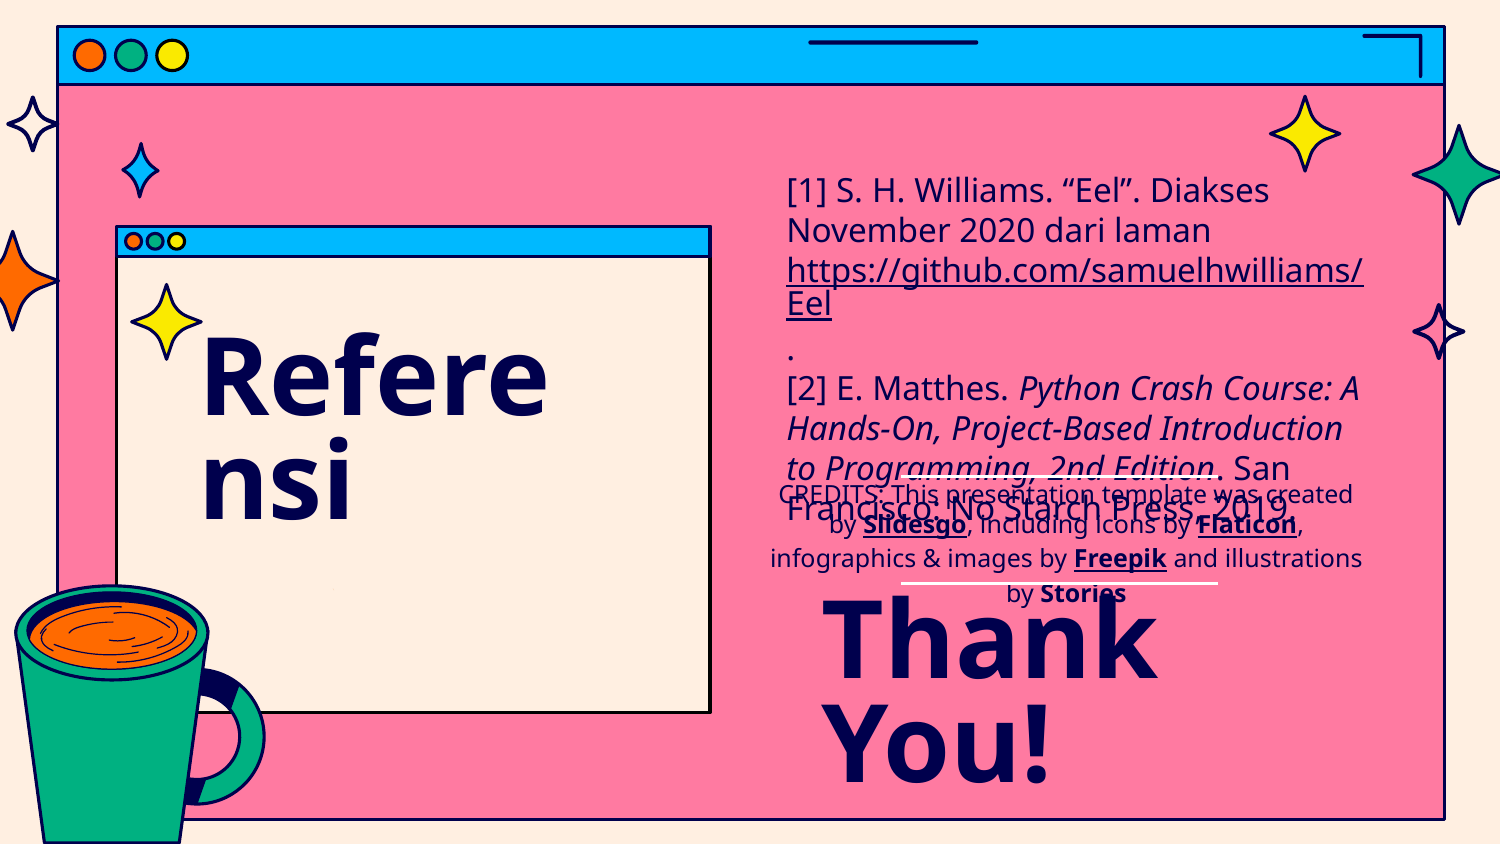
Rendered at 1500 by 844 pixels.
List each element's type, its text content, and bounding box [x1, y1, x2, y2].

text_box [26, 591, 198, 639]
text_box [17, 643, 207, 844]
text_box [131, 284, 202, 360]
text_box [156, 617, 179, 649]
text_box [28, 593, 194, 634]
text_box [1413, 125, 1500, 225]
text_box [28, 600, 198, 670]
text_box [15, 585, 208, 680]
text_box [6, 96, 59, 152]
text_box [122, 143, 159, 197]
text_box [185, 777, 207, 805]
text_box [39, 606, 123, 635]
text_box [31, 603, 195, 668]
text_box [68, 621, 114, 634]
text_box [185, 780, 204, 803]
text_box [1270, 96, 1340, 172]
text_box [116, 630, 189, 663]
text_box [0, 231, 59, 331]
text_box [53, 643, 139, 656]
text_box [198, 685, 265, 805]
text_box [1413, 303, 1465, 360]
subtitle [1] S. H. Williams. “Eel”. Diakses November 2020 dari laman https://github.com/samuelhwilliams/Eel. [2] E. Matthes. Python Crash Course: A Hands-On, Project-Based Introduction to Programming, 2nd Edition. San Francisco: No Starch Press, 2019. [771, 149, 1383, 514]
text_box [108, 637, 136, 642]
text_box [113, 611, 170, 628]
text_box [40, 628, 54, 652]
title Referensi [183, 425, 633, 556]
text_box [131, 636, 163, 648]
text_box Thank You! [806, 668, 1348, 819]
text_box [200, 671, 237, 707]
text_box [200, 669, 240, 711]
